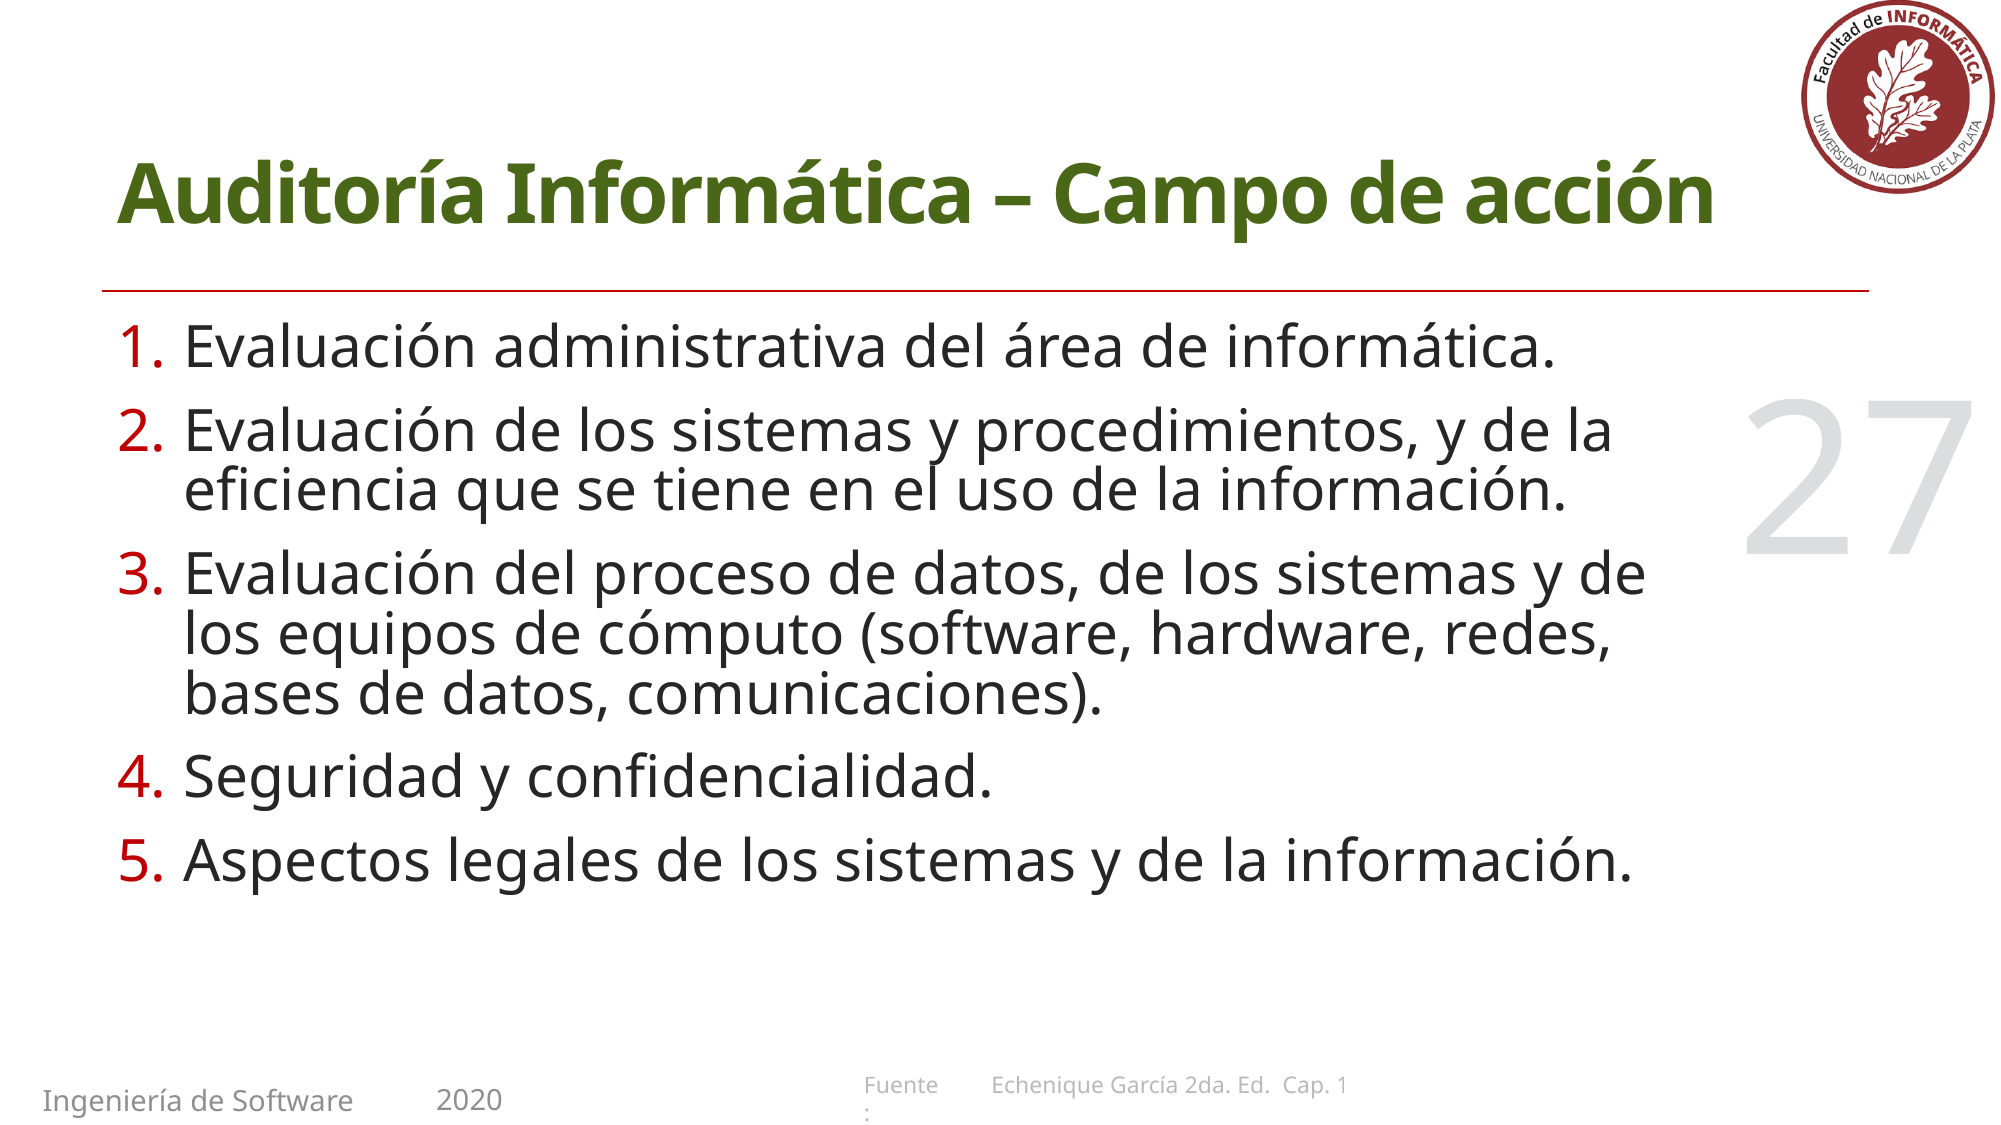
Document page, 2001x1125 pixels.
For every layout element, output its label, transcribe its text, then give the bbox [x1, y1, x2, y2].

slide_number 2020 [421, 1073, 557, 1116]
picture [1801, 0, 2000, 195]
title Auditoría Informática – Campo de acción [102, 105, 1747, 291]
list Evaluación administrativa del área de informática. Evaluación de los sistemas y procedimientos, y de la eficiencia que se tiene en el uso de la información. Evaluación del proceso de datos, de los sistemas y de los equipos de cómputo (software, hardware, redes, bases de datos, comunicaciones). Seguridad y confidencialidad. Aspectos legales de los sistemas y de la información. [102, 312, 1709, 1047]
list Echenique García 2da. Ed. Cap. 1 [976, 1067, 1382, 1118]
footer Ingeniería de Software II [27, 1075, 382, 1111]
slide_number 27 [1709, 467, 1998, 640]
